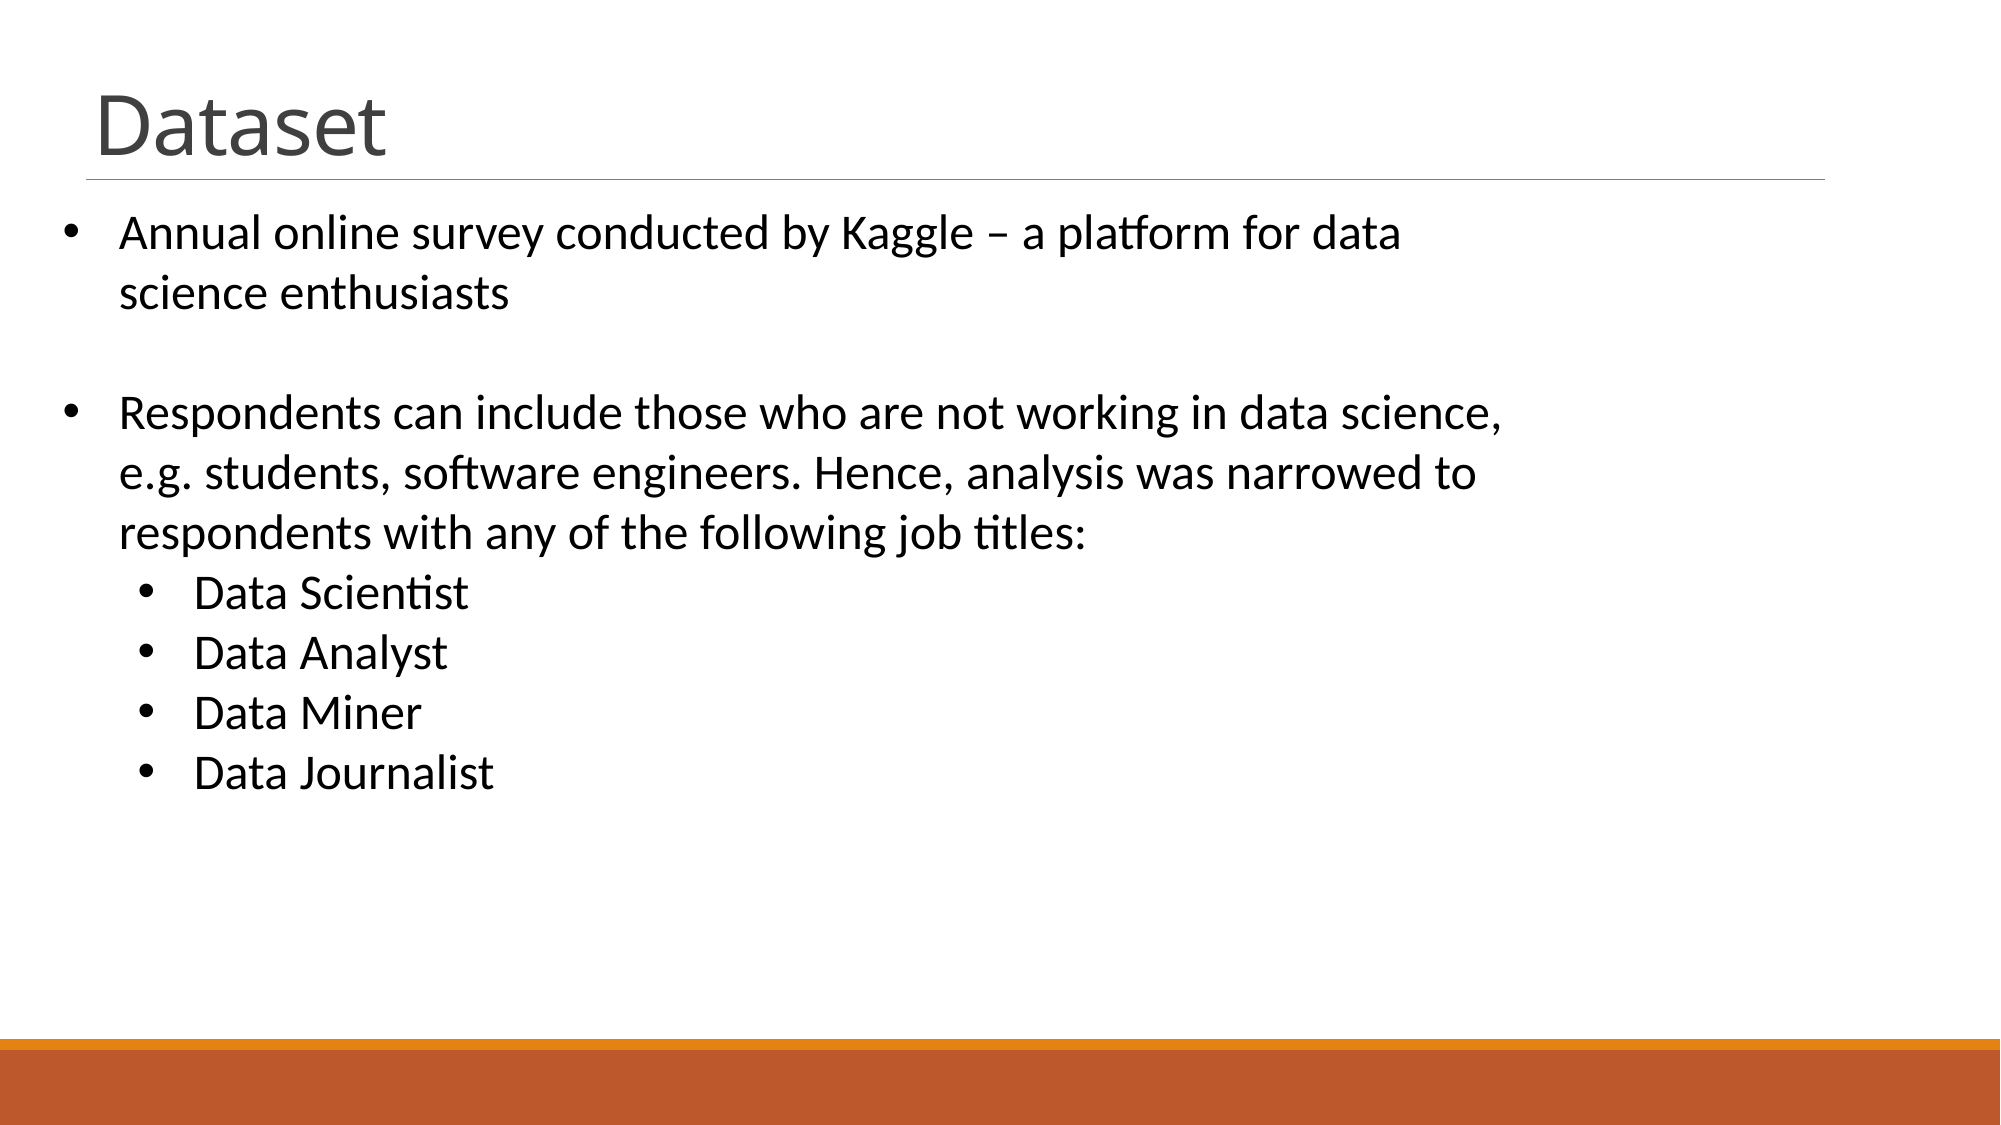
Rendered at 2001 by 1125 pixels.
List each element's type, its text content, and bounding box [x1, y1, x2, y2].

title Dataset [78, 0, 690, 180]
text_box Annual online survey conducted by Kaggle – a platform for data science enthusiasts Respondents can include those who are not working in data science, e.g. students, software engineers. Hence, analysis was narrowed to respondents with any of the following job titles: Data Scientist Data Analyst Data Miner Data Journalist [48, 192, 1563, 928]
